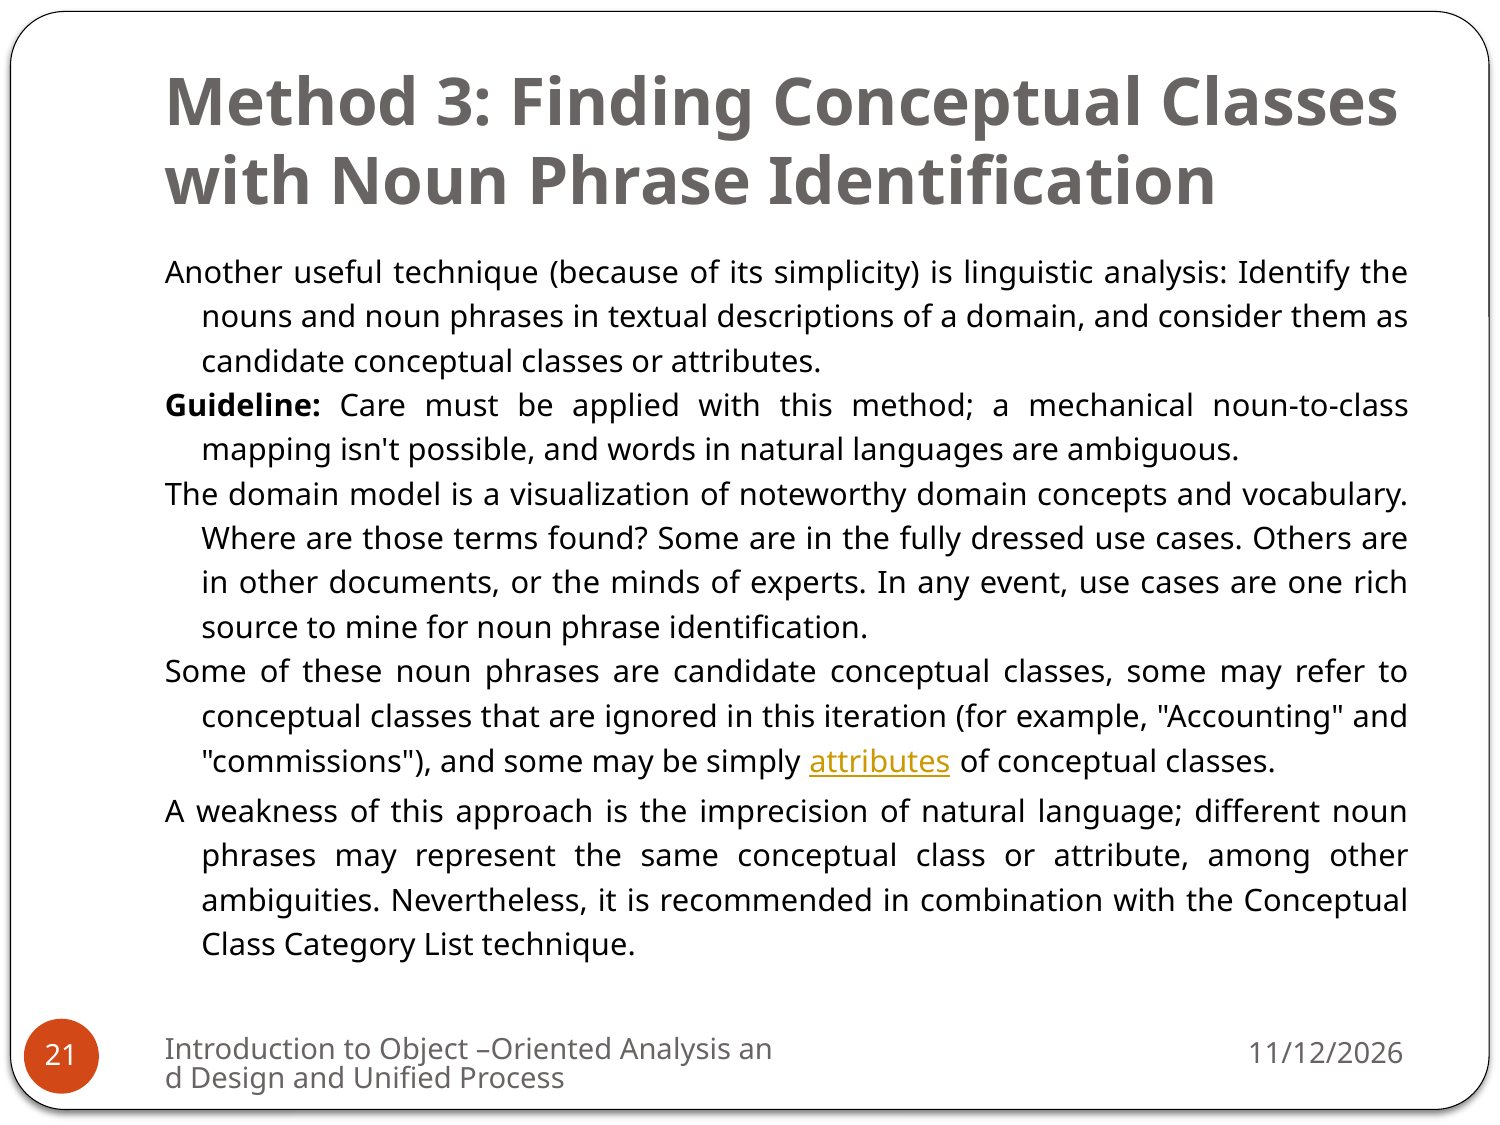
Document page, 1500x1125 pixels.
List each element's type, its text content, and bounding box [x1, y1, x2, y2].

list Another useful technique (because of its simplicity) is linguistic analysis: Identify the nouns and noun phrases in textual descriptions of a domain, and consider them as candidate conceptual classes or attributes. Guideline: Care must be applied with this method; a mechanical noun-to-class mapping isn't possible, and words in natural languages are ambiguous. The domain model is a visualization of noteworthy domain concepts and vocabulary. Where are those terms found? Some are in the fully dressed use cases. Others are in other documents, or the minds of experts. In any event, use cases are one rich source to mine for noun phrase identification. Some of these noun phrases are candidate conceptual classes, some may refer to conceptual classes that are ignored in this iteration (for example, "Accounting" and "commissions"), and some may be simply attributes of conceptual classes. A weakness of this approach is the imprecision of natural language; different noun phrases may represent the same conceptual class or attribute, among other ambiguities. Nevertheless, it is recommended in combination with the Conceptual Class Category List technique. [150, 237, 1425, 988]
footer Introduction to Object –Oriented Analysis and Design and Unified Process [150, 1012, 800, 1088]
title Method 3: Finding Conceptual Classes with Noun Phrase Identification [150, 45, 1425, 233]
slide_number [1012, 1015, 1419, 1094]
slide_number 21 [23, 1018, 99, 1094]
